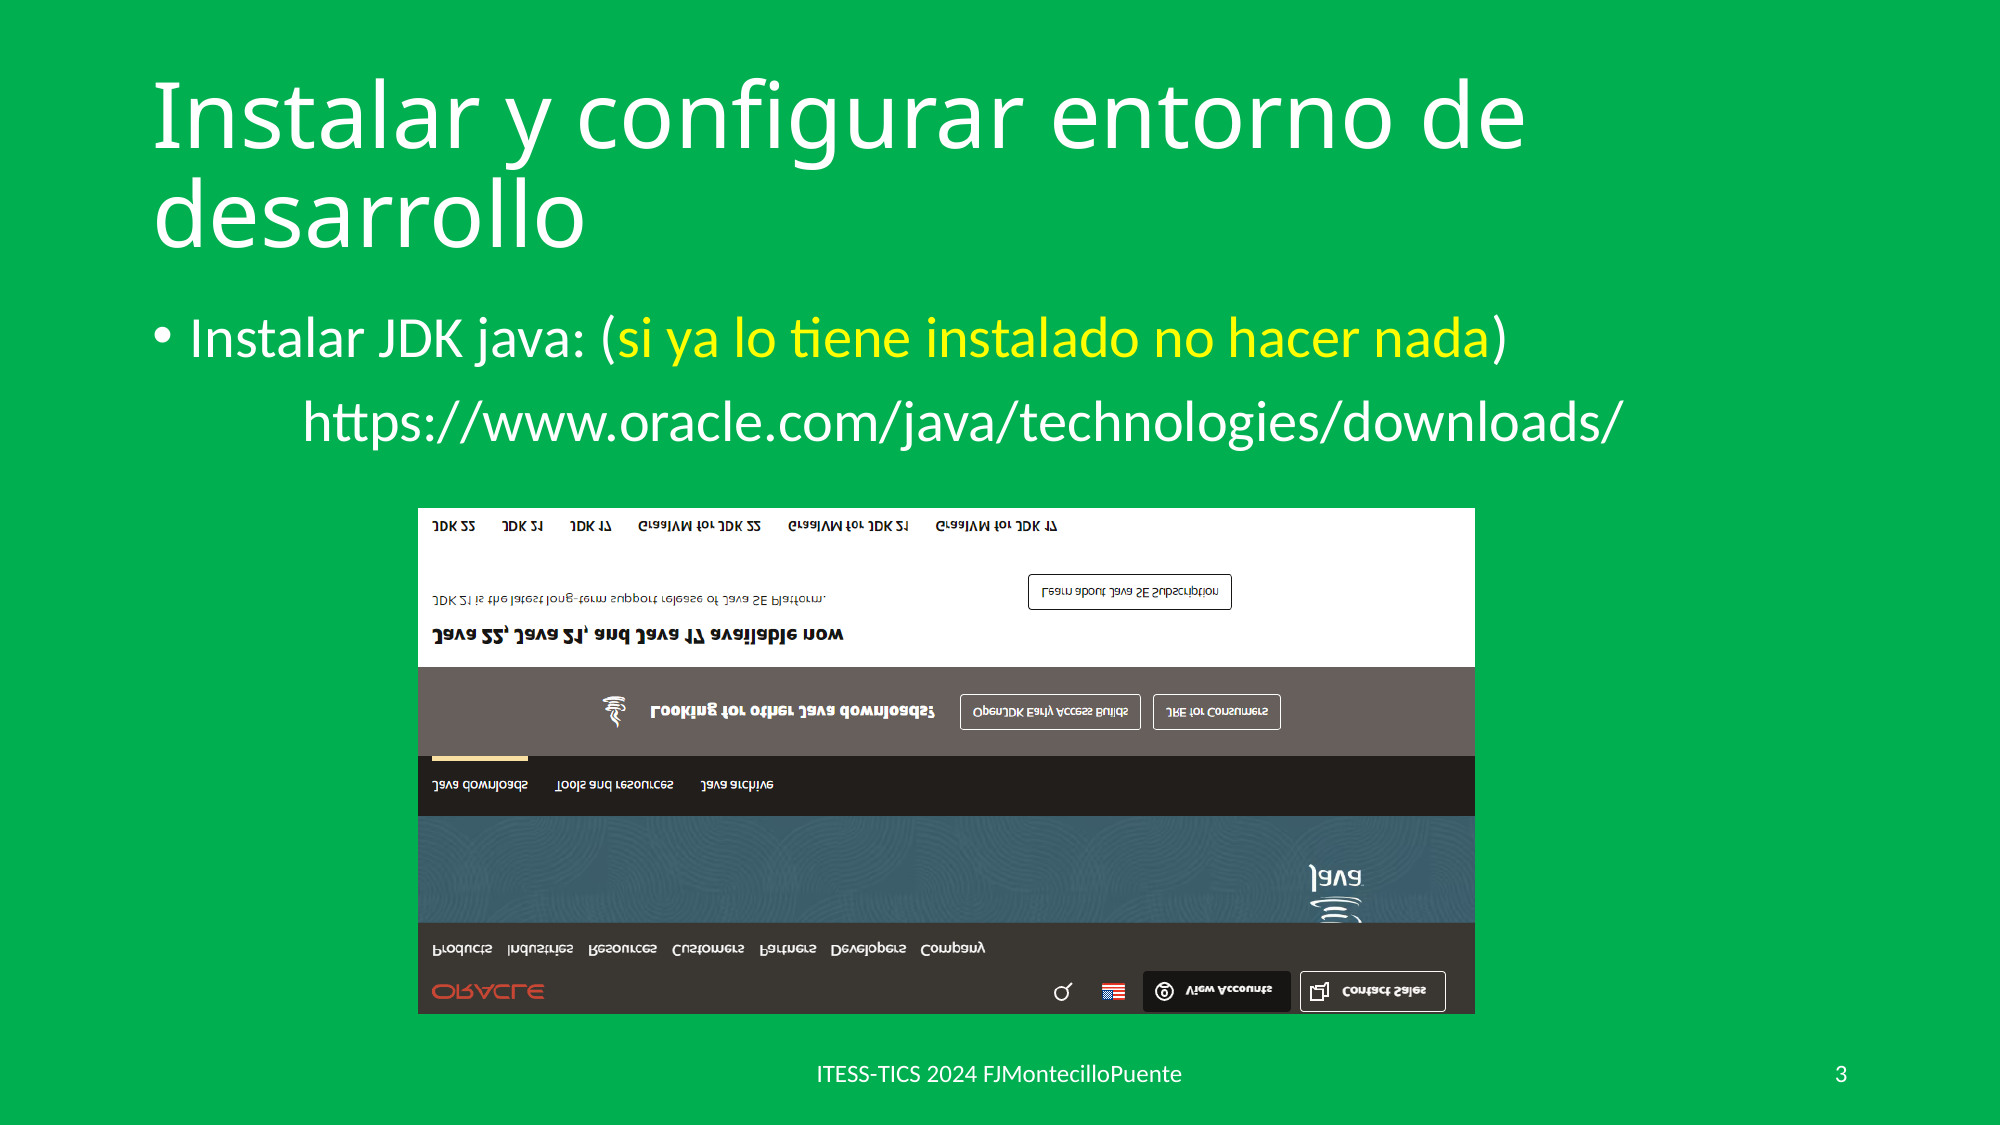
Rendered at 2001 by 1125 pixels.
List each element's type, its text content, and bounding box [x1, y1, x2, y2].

slide_number 3 [1412, 1042, 1863, 1103]
list Instalar JDK java: (si ya lo tiene instalado no hacer nada) https://www.oracle.com/java/technologies/downloads/ [137, 299, 1863, 1014]
footer ITESS-TICS 2024 FJMontecilloPuente [662, 1042, 1338, 1103]
picture [418, 508, 1475, 1014]
title Instalar y configurar entorno de desarrollo [137, 59, 1863, 278]
